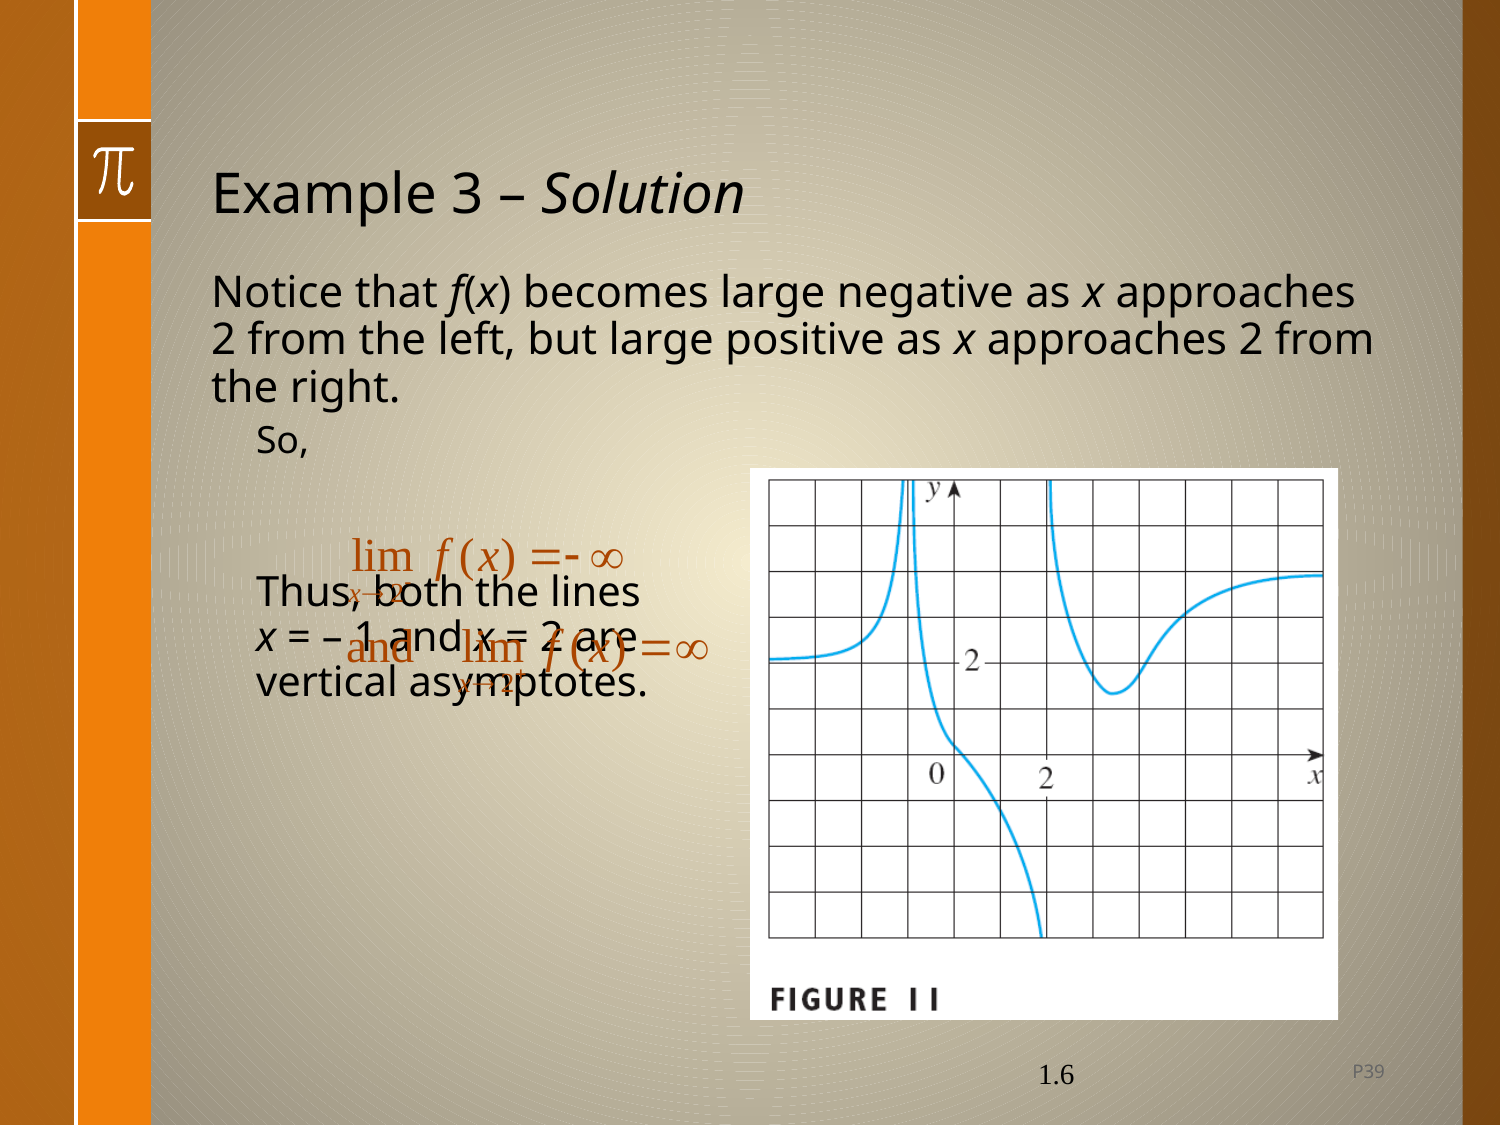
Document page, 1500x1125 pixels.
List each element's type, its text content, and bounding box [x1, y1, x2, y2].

list Notice that f(x) becomes large negative as x approaches 2 from the left, but large positive as x approaches 2 from the right. So, Thus, both the lines x = – 1 and x = 2 are vertical asymptotes. [196, 262, 1400, 1013]
title Example 3 – Solution [196, 29, 1400, 233]
footer 1.6 [811, 1042, 1301, 1103]
slide_number P39 [1325, 1042, 1400, 1103]
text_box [339, 527, 715, 702]
picture [749, 468, 1339, 1020]
